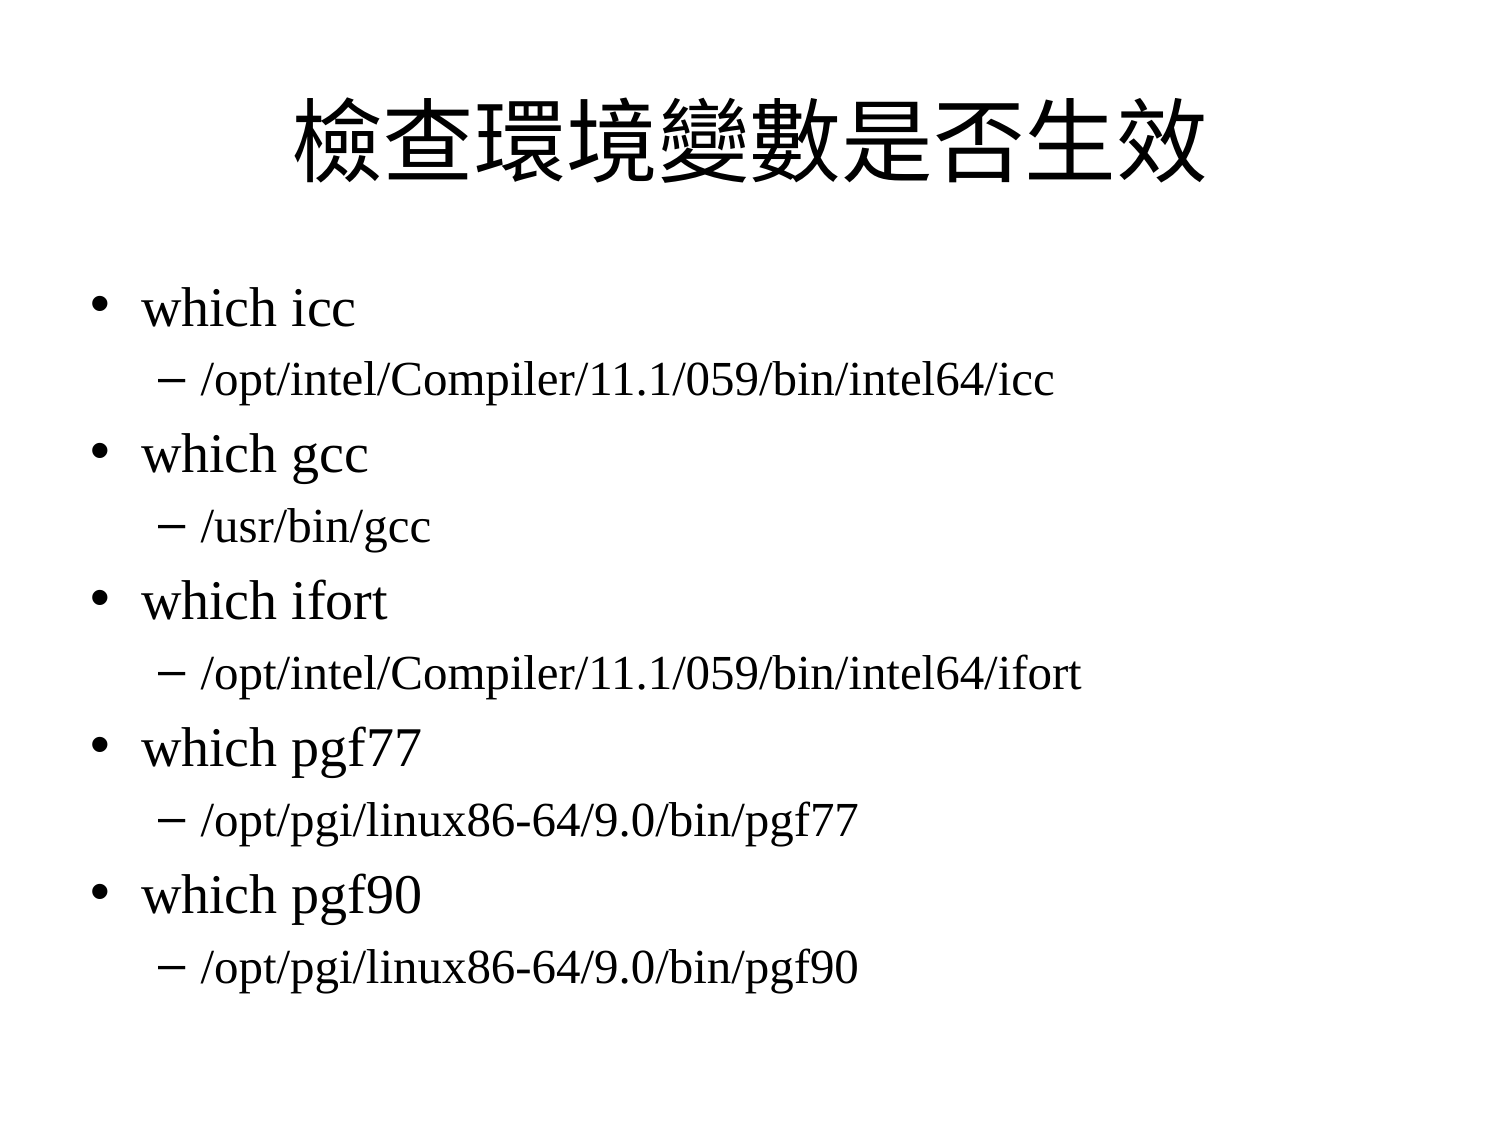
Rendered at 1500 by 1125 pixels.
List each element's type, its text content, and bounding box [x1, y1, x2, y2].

list which icc /opt/intel/Compiler/11.1/059/bin/intel64/icc which gcc /usr/bin/gcc which ifort /opt/intel/Compiler/11.1/059/bin/intel64/ifort which pgf77 /opt/pgi/linux86-64/9.0/bin/pgf77 which pgf90 /opt/pgi/linux86-64/9.0/bin/pgf90 [75, 262, 1425, 1005]
title 檢查環境變數是否生效 [75, 45, 1425, 233]
